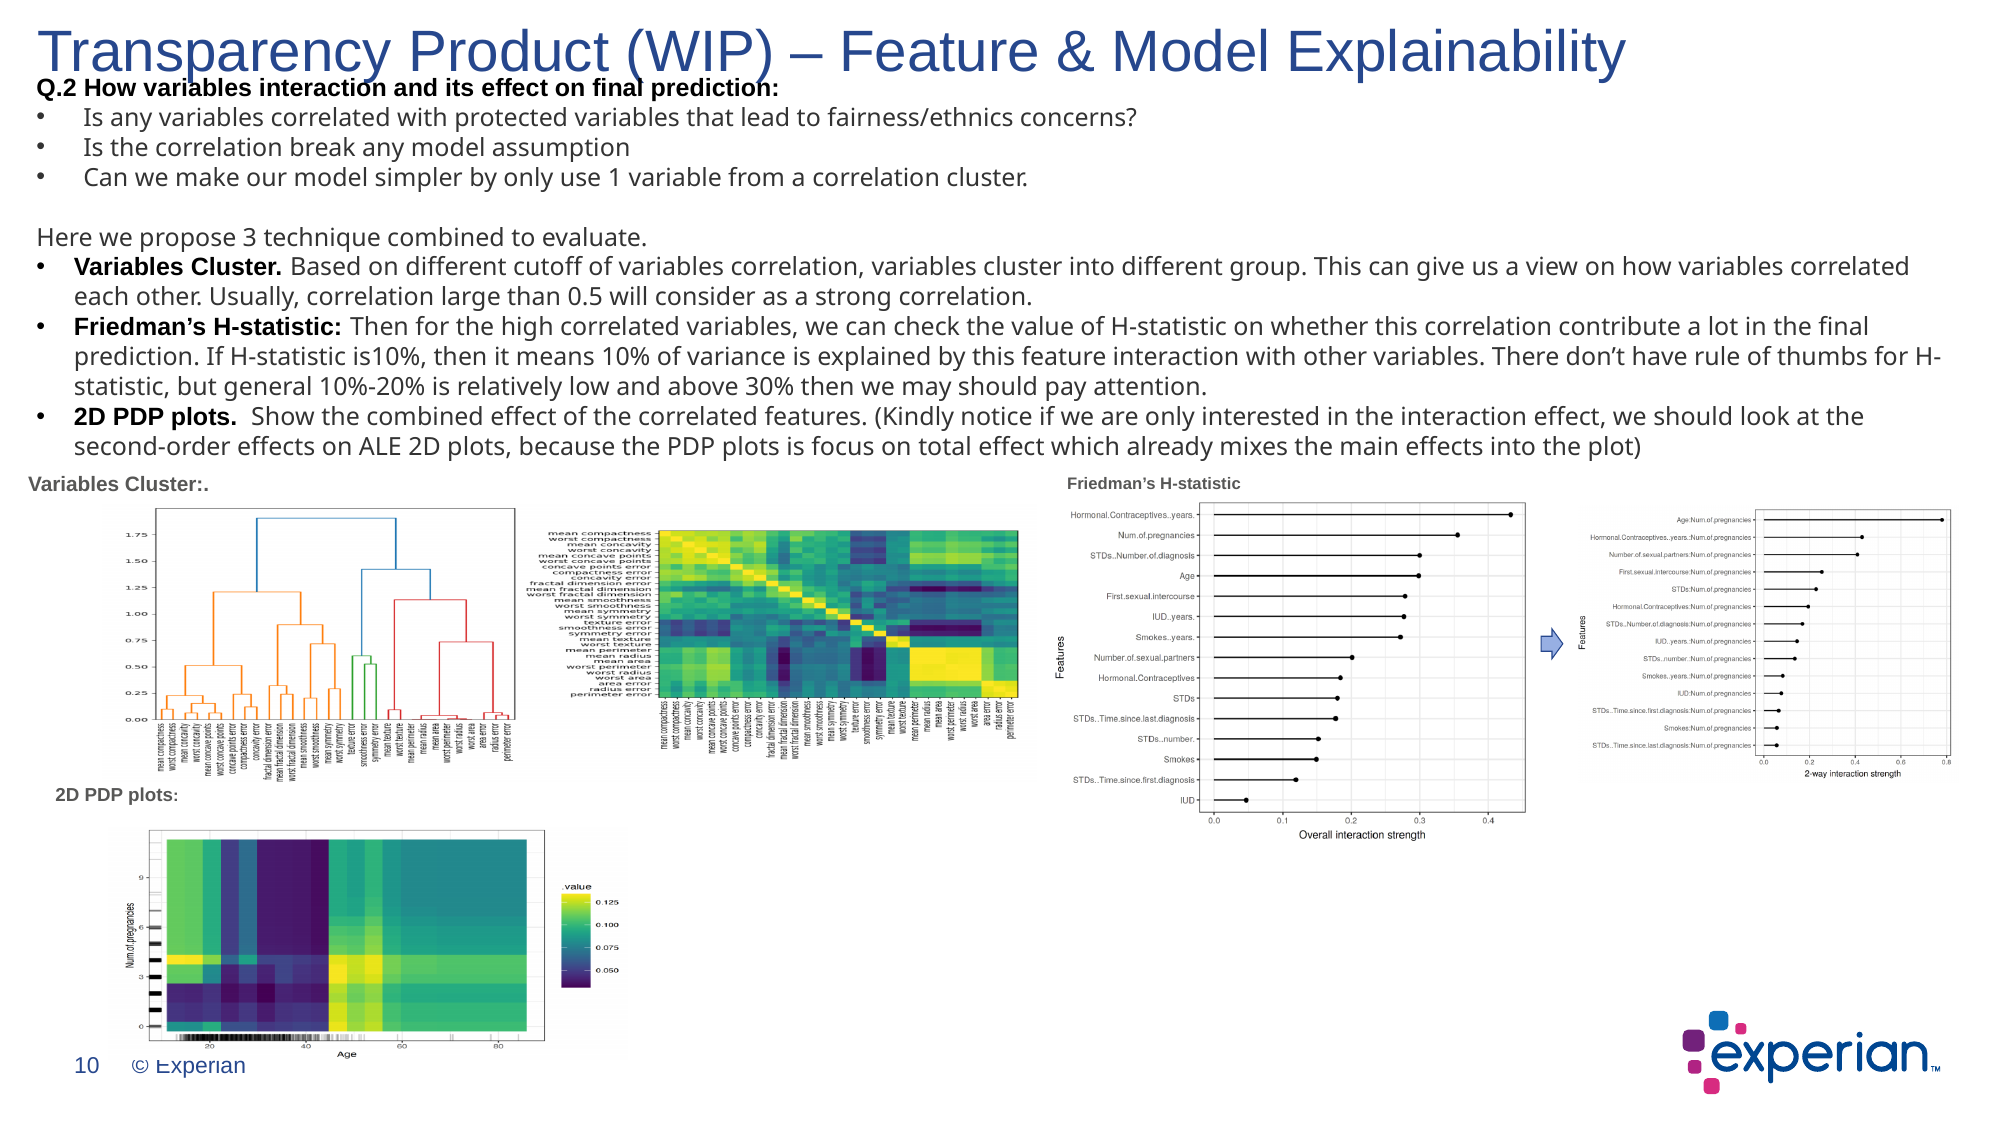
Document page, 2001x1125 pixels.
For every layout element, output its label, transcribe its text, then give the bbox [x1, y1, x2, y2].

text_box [28, 470, 1225, 783]
text_box Q.2 How variables interaction and its effect on final prediction: Is any variables correlated with protected variables that lead to fairness/ethnics concerns? Is the correlation break any model assumption Can we make our model simpler by only use 1 variable from a correlation cluster. Here we propose 3 technique combined to evaluate. Variables Cluster. Based on different cutoff of variables correlation, variables cluster into different group. This can give us a view on how variables correlated each other. Usually, correlation large than 0.5 will consider as a strong correlation. Friedman’s H-statistic: Then for the high correlated variables, we can check the value of H-statistic on whether this correlation contribute a lot in the final prediction. If H-statistic is10%, then it means 10% of variance is explained by this feature interaction with other variables. There don’t have rule of thumbs for H-statistic, but general 10%-20% is relatively low and above 30% then we may should pay attention. 2D PDP plots. Show the combined effect of the correlated features. (Kindly notice if we are only interested in the interaction effect, we should look at the second-order effects on ALE 2D plots, because the PDP plots is focus on total effect which already mixes the main effects into the plot) [36, 71, 1959, 472]
text_box Transparency Product (WIP) – Feature & Model Explainability [22, 14, 1870, 114]
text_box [1044, 472, 1960, 843]
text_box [55, 782, 783, 1060]
